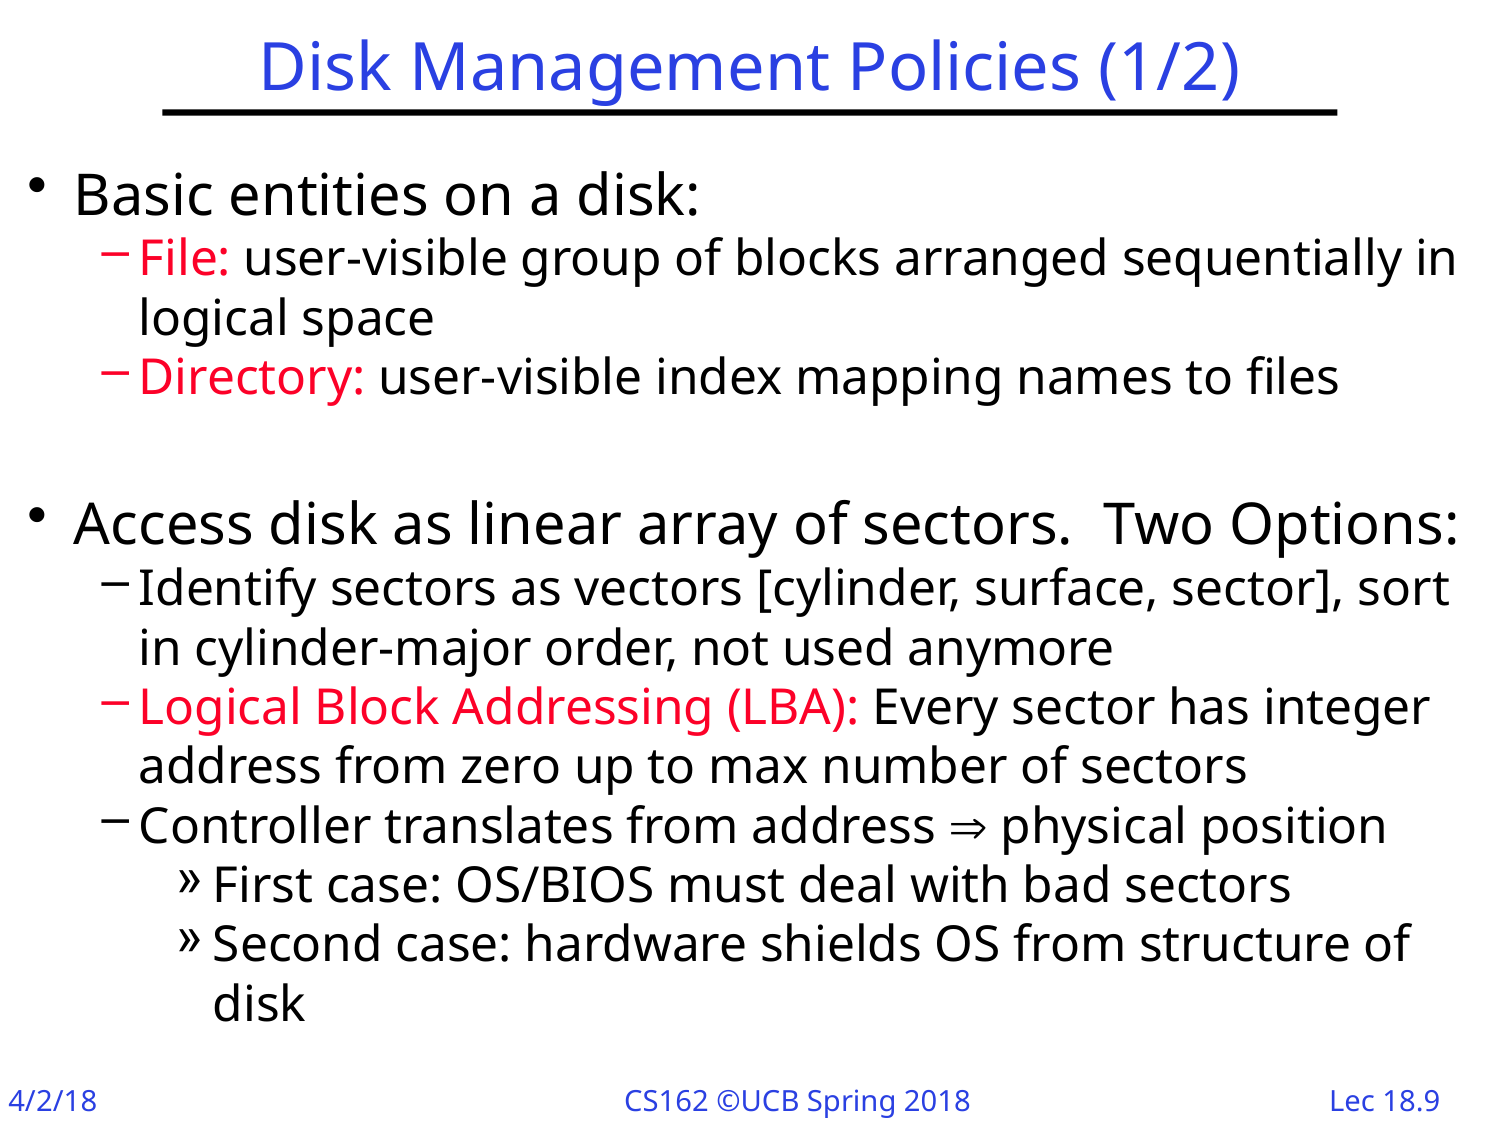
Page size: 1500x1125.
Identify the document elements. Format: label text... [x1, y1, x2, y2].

list Basic entities on a disk: File: user-visible group of blocks arranged sequentially in logical space Directory: user-visible index mapping names to files Access disk as linear array of sectors. Two Options: Identify sectors as vectors [cylinder, surface, sector], sort in cylinder-major order, not used anymore Logical Block Addressing (LBA): Every sector has integer address from zero up to max number of sectors Controller translates from address  physical position First case: OS/BIOS must deal with bad sectors Second case: hardware shields OS from structure of disk [12, 149, 1488, 1100]
title Disk Management Policies (1/2) [162, 24, 1338, 113]
